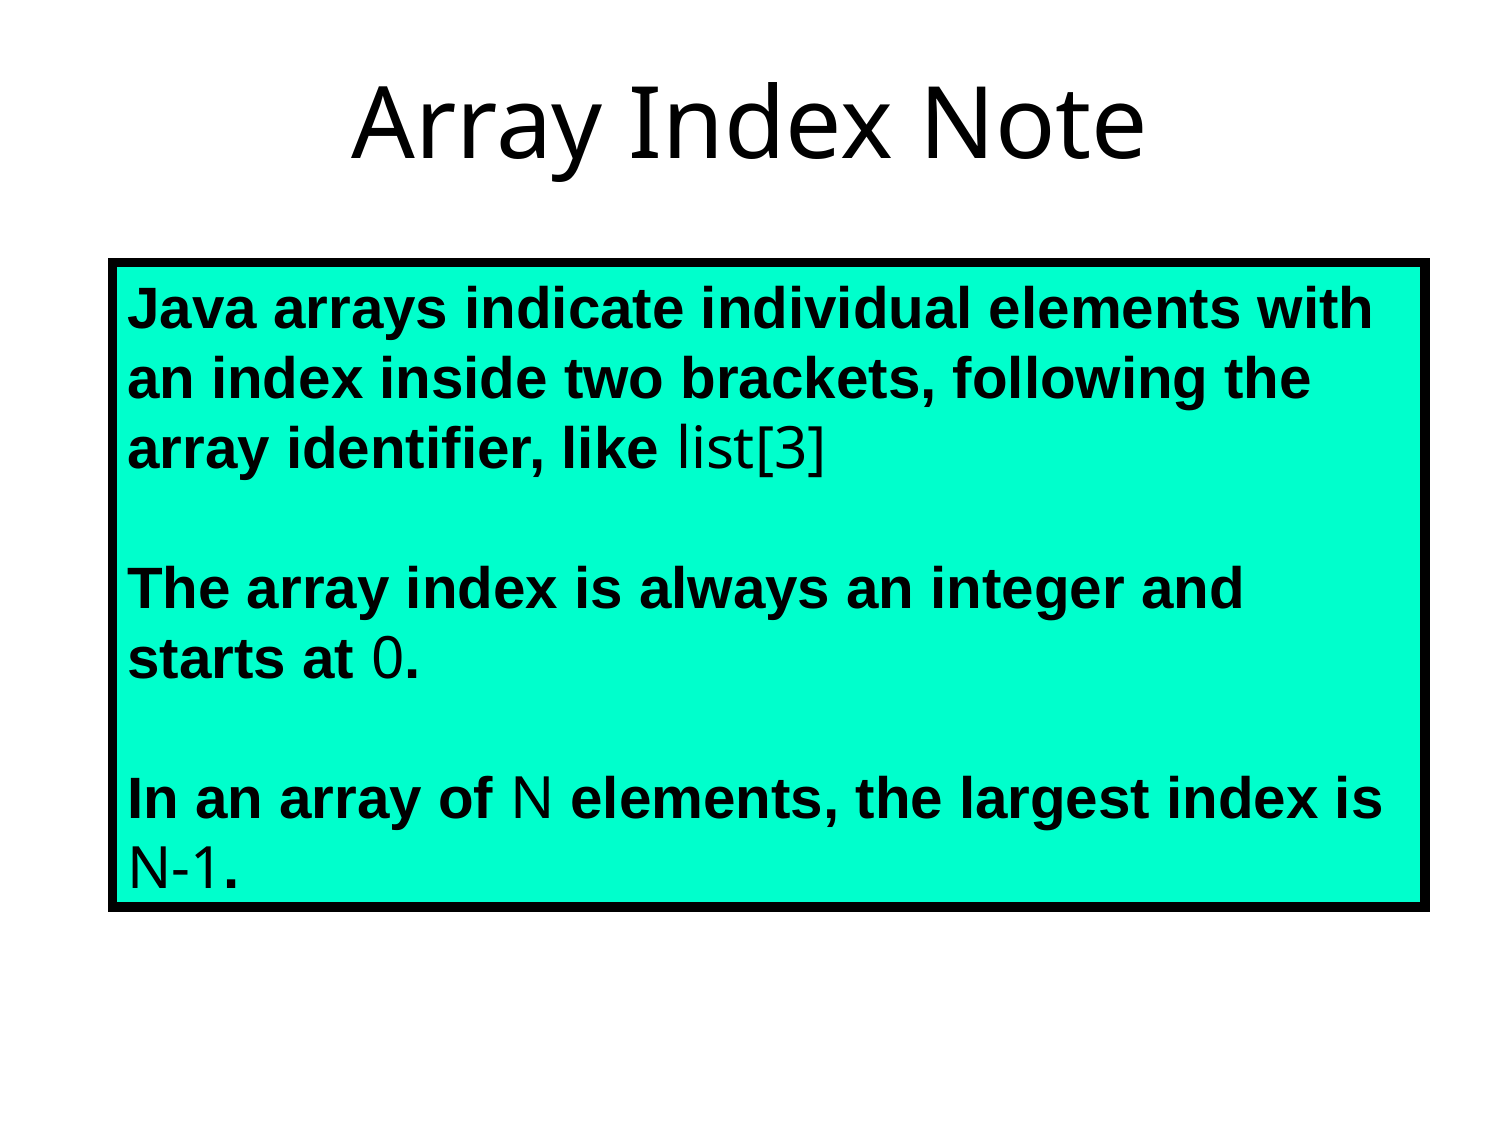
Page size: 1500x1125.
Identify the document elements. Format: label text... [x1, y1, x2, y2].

title Array Index Note [0, 0, 1500, 238]
text_box Java arrays indicate individual elements with an index inside two brackets, following the array identifier, like list[3] The array index is always an integer and starts at 0. In an array of N elements, the largest index is N-1. [112, 262, 1425, 908]
